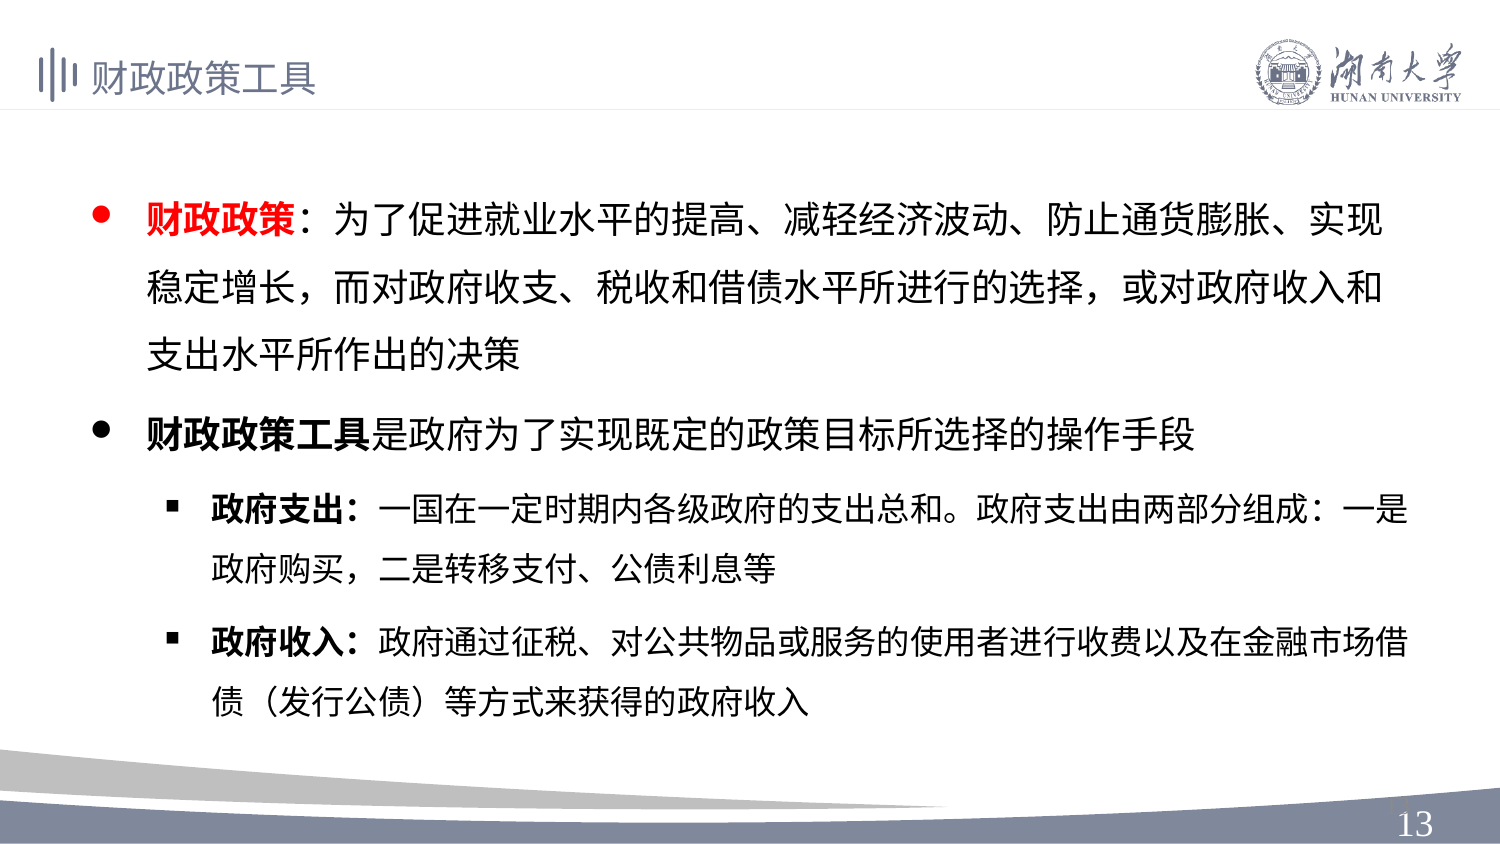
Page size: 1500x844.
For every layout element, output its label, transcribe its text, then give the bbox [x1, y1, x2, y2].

list 财政政策：为了促进就业水平的提高、减轻经济波动、防止通货膨胀、实现稳定增长，而对政府收支、税收和借债水平所进行的选择，或对政府收入和支出水平所作出的决策 财政政策工具是政府为了实现既定的政策目标所选择的操作手段 政府支出：一国在一定时期内各级政府的支出总和。政府支出由两部分组成：一是政府购买，二是转移支付、公债利息等 政府收入：政府通过征税、对公共物品或服务的使用者进行收费以及在金融市场借债（发行公债）等方式来获得的政府收入 [75, 166, 1425, 723]
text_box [39, 47, 78, 103]
text_box 财政政策工具 [78, 47, 1175, 108]
picture [1249, 33, 1465, 109]
slide_number 13 [1074, 782, 1425, 827]
